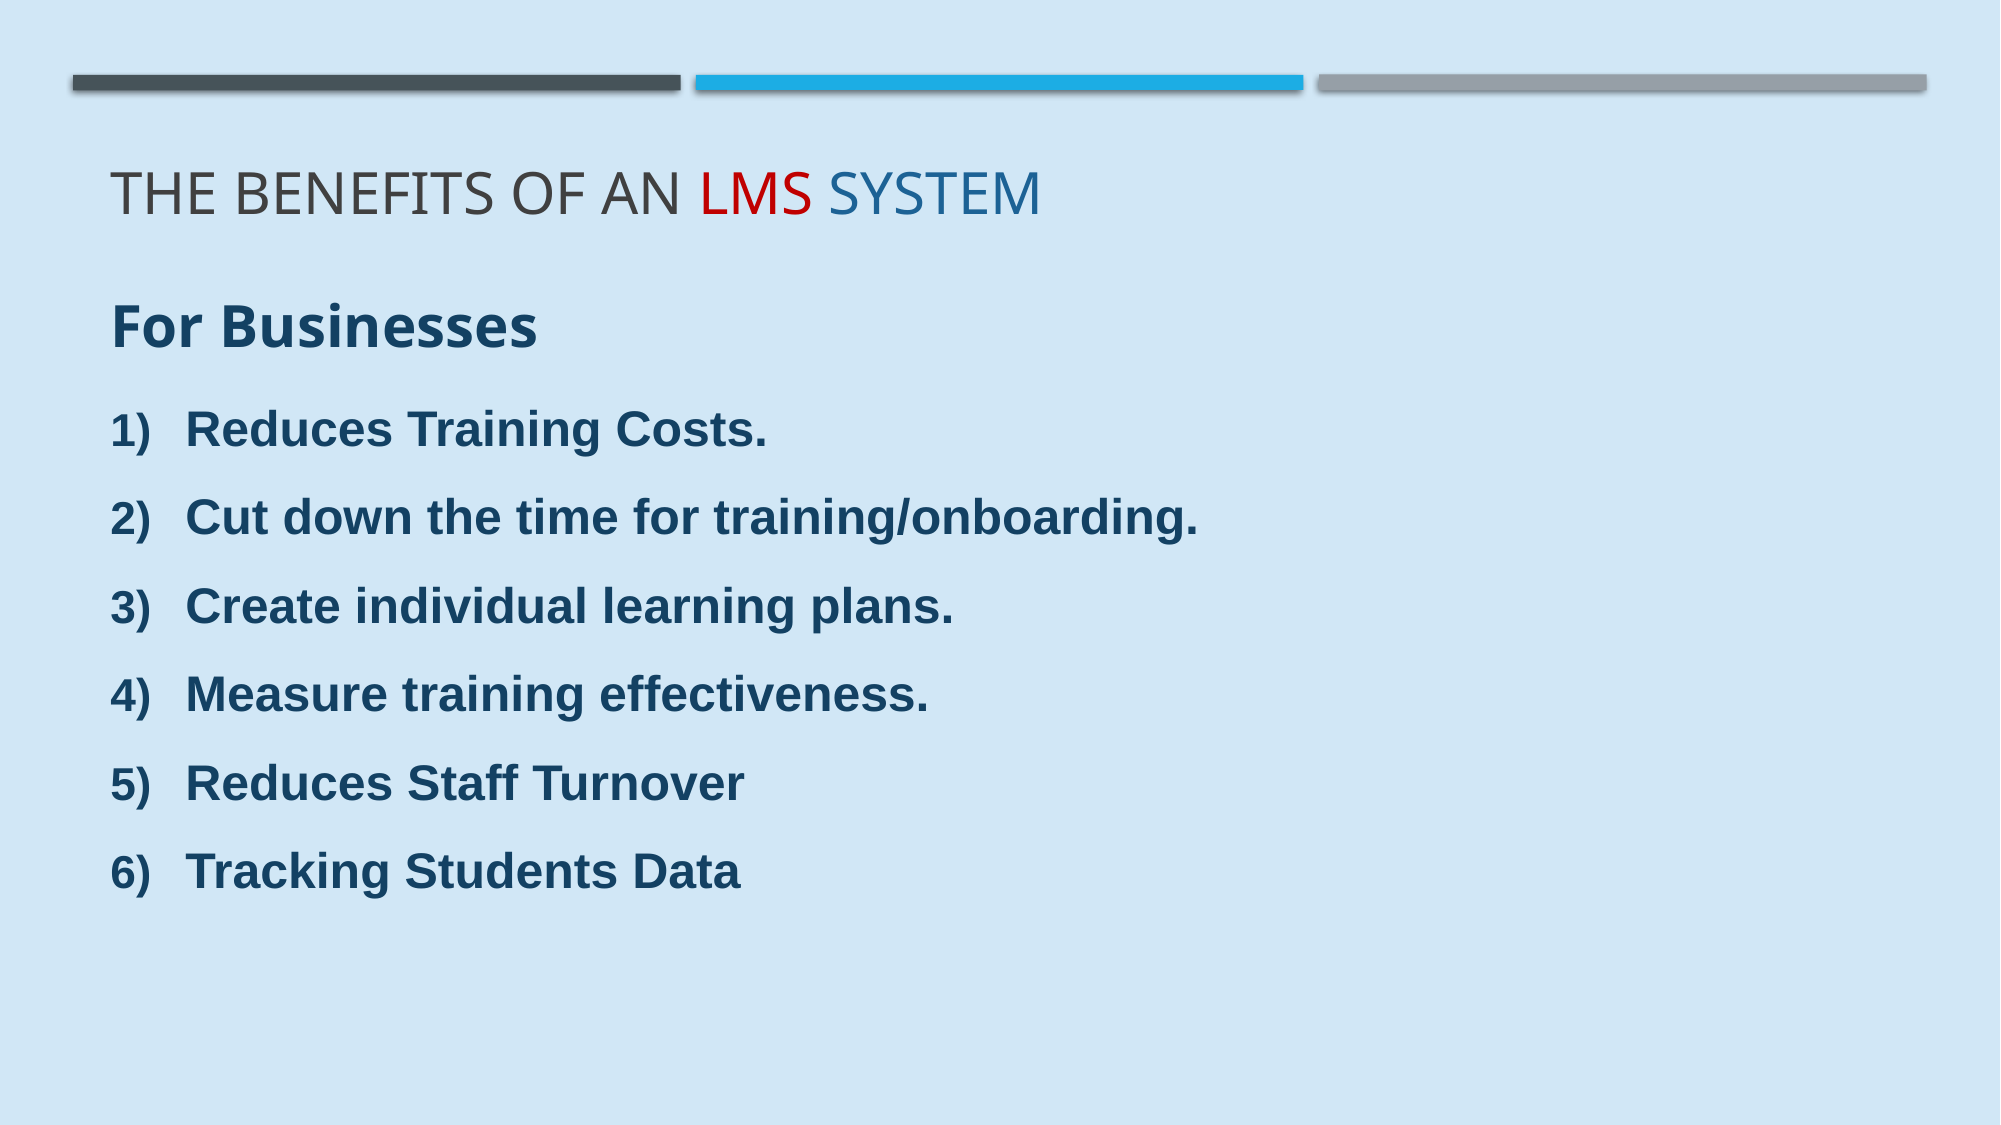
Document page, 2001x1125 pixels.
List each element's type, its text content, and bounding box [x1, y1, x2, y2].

text_box For Businesses [95, 282, 1877, 367]
title The Benefits of an LMS system [95, 115, 1905, 234]
list Reduces Training Costs. Cut down the time for training/onboarding. Create individual learning plans. Measure training effectiveness. Reduces Staff Turnover Tracking Students Data [95, 380, 1905, 979]
